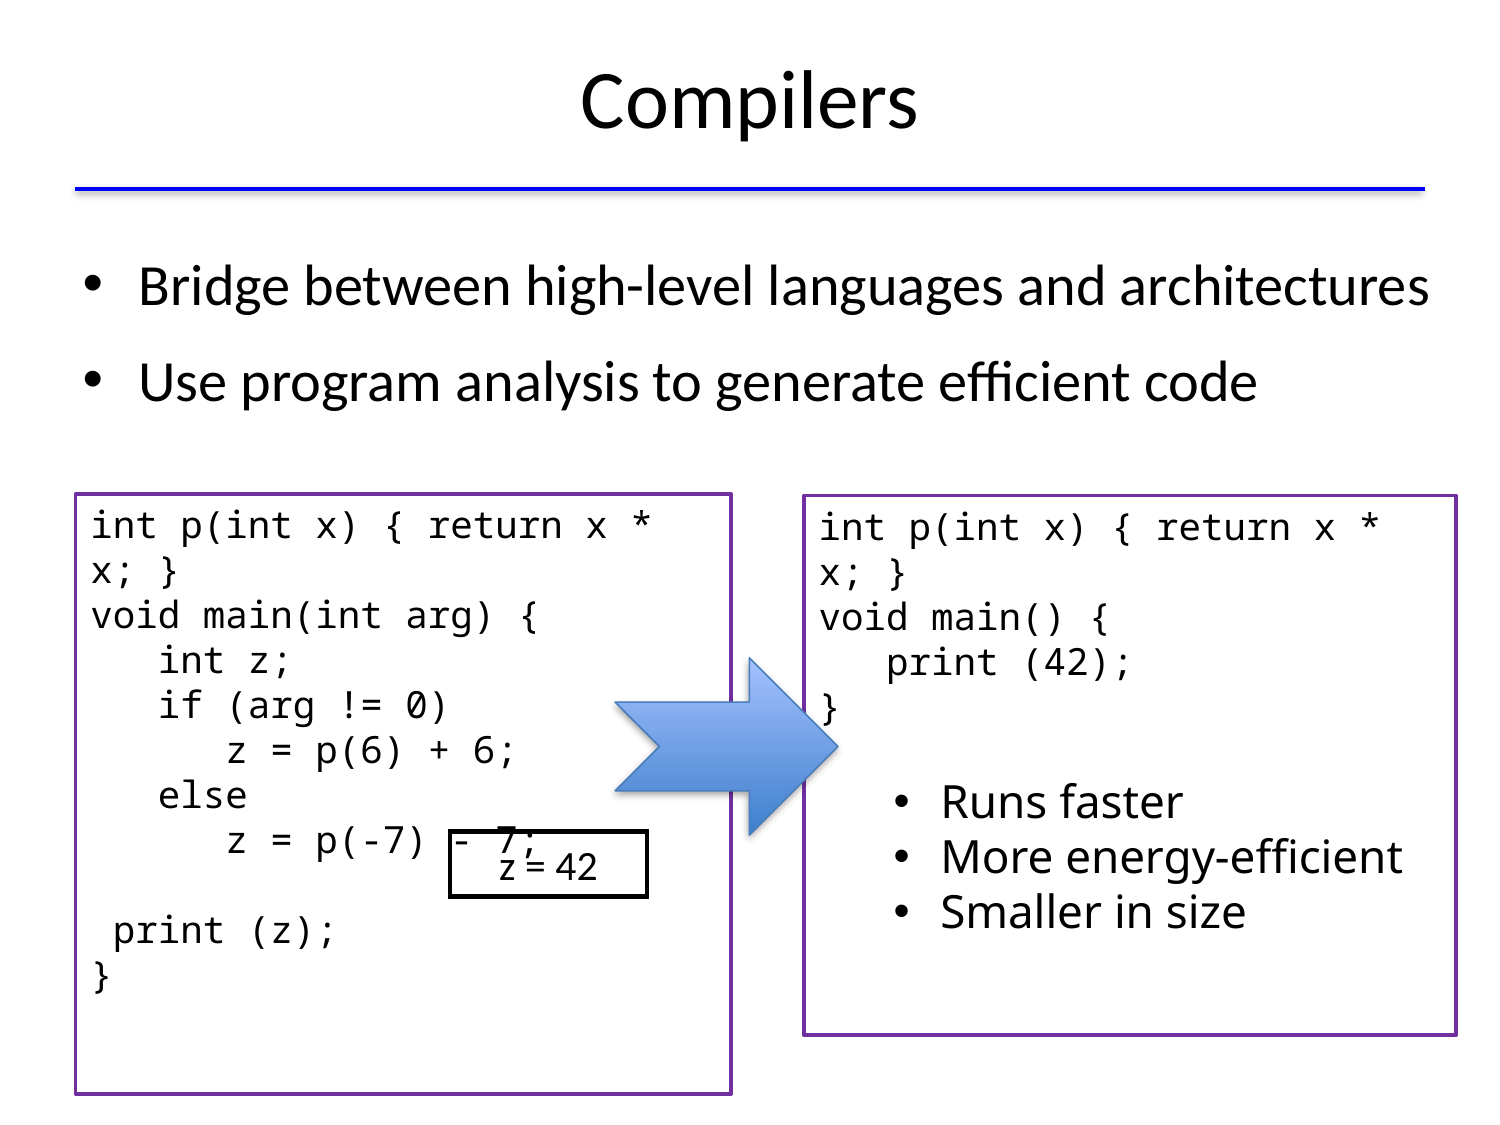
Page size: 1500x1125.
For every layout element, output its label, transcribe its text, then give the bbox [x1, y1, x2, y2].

title Compilers [75, 1, 1425, 190]
text_box [614, 657, 839, 836]
text_box int p(int x) { return x * x; } void main(int arg) { int z; if (arg != 0) z = p(6) + 6; else z = p(-7) - 7; print (z); } [75, 494, 732, 1094]
text_box int p(int x) { return x * x; } void main() { print (42); } Runs faster More energy-efficient Smaller in size [803, 495, 1456, 1036]
text_box Bridge between high-level languages and architectures Use program analysis to generate efficient code [67, 239, 1449, 1046]
